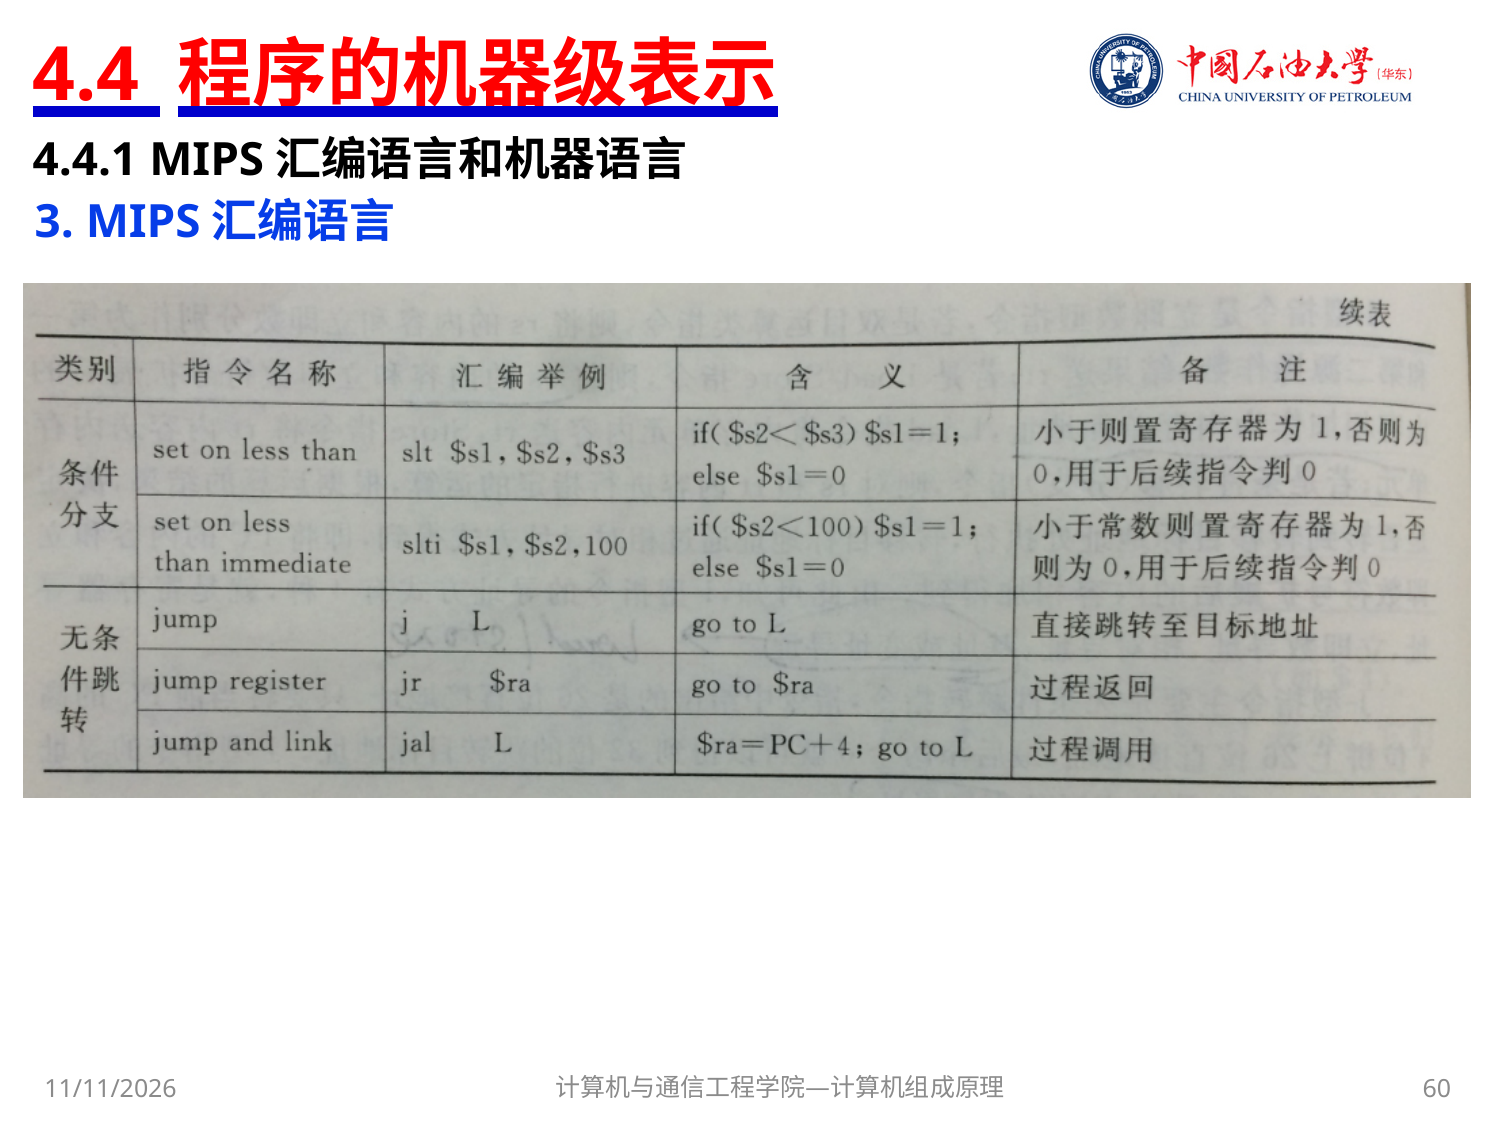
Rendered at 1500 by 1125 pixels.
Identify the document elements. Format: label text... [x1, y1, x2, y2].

slide_number 60 [1116, 1059, 1467, 1119]
title 4.4 程序的机器级表示 [17, 7, 1471, 121]
picture [23, 283, 1471, 798]
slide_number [29, 1059, 380, 1119]
list 4.4.1 MIPS汇编语言和机器语言 [17, 121, 1471, 1057]
text_box 3. MIPS汇编语言 [19, 184, 786, 249]
footer 计算机与通信工程学院—计算机组成原理 [501, 1056, 1059, 1117]
